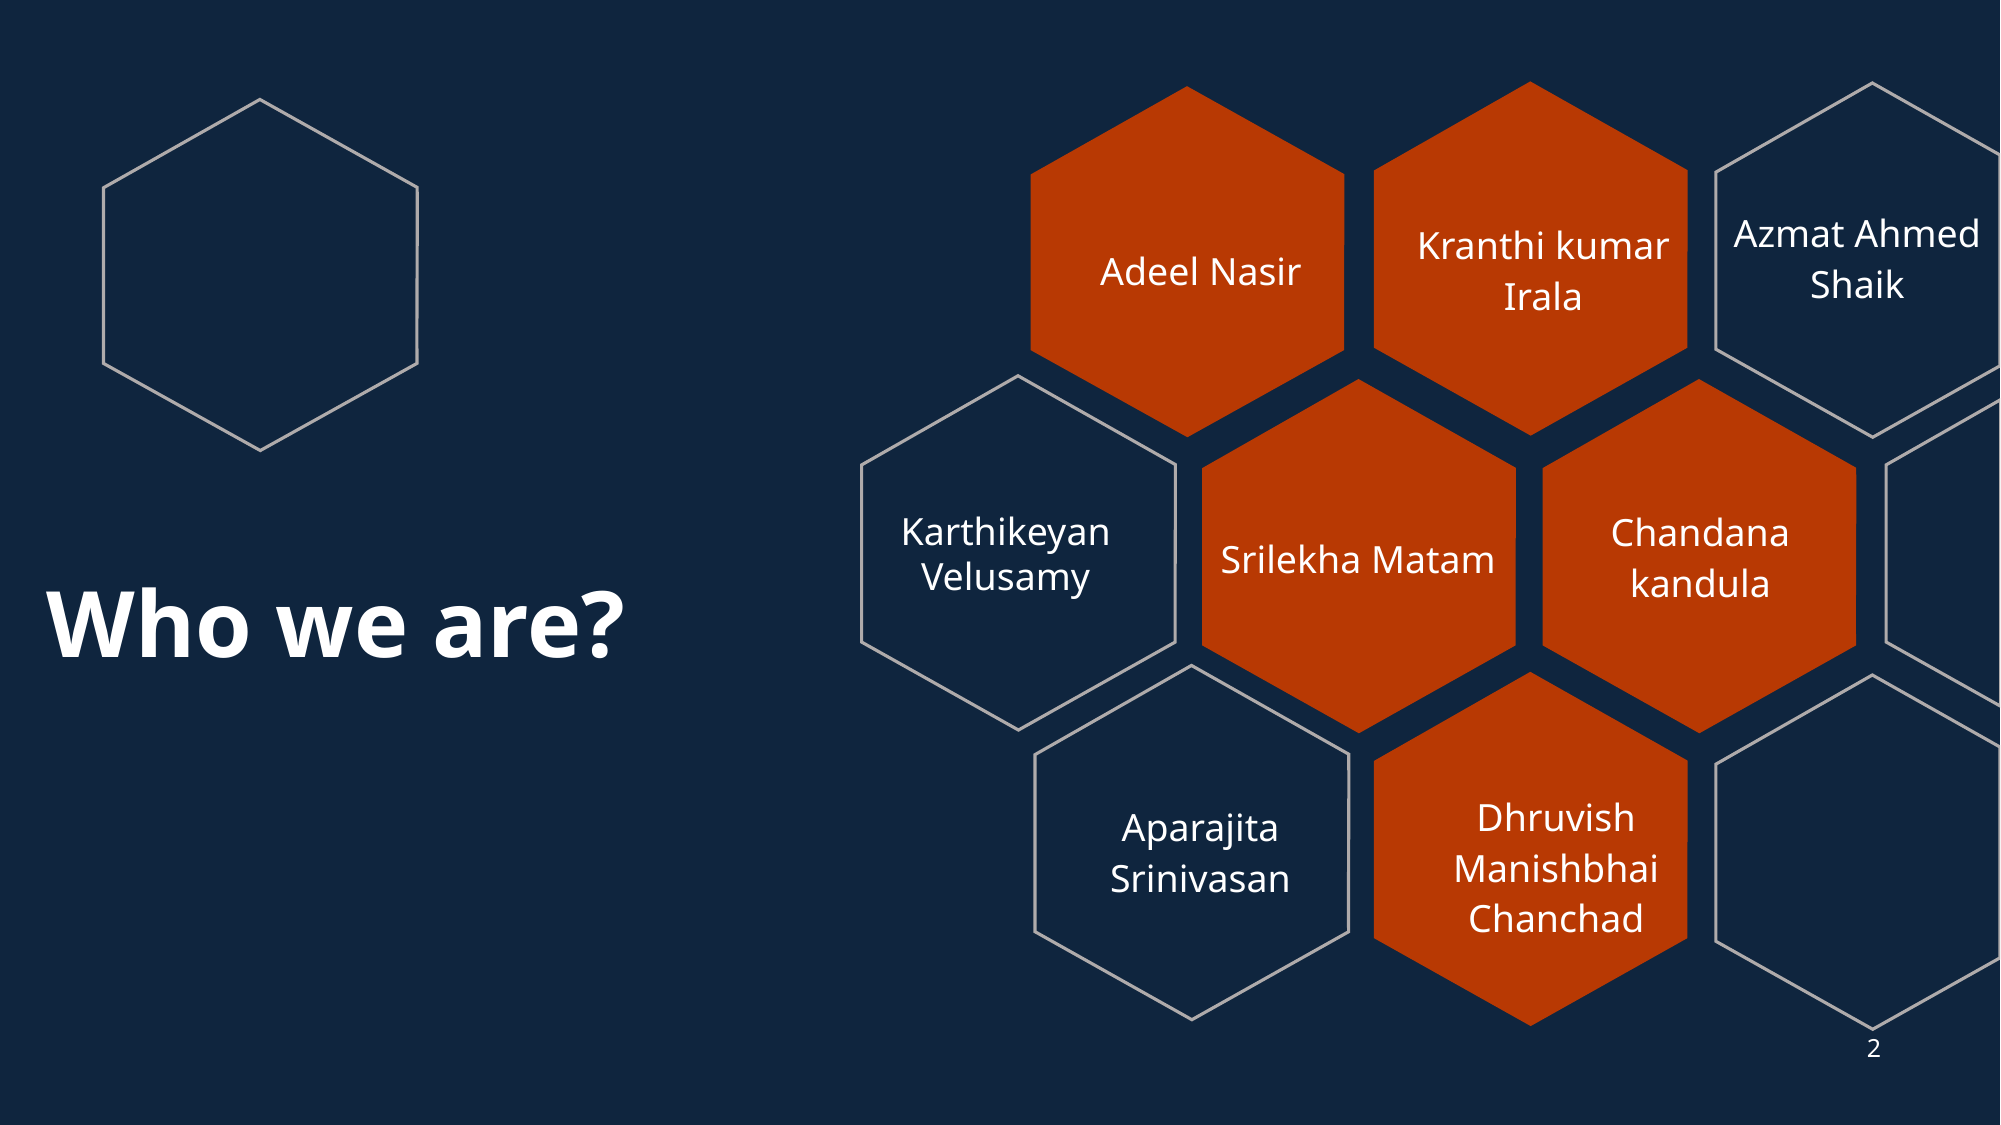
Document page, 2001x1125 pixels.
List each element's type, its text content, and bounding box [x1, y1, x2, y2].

list Srilekha Matam [1201, 466, 1516, 646]
list Chandana kandula [1543, 463, 1858, 646]
list Azmat Ahmed Shaik [1700, 166, 2000, 343]
text_box Kranthi kumar Irala [1386, 176, 1701, 358]
slide_number 2 [1836, 1020, 1912, 1080]
list Aparajita Srinivasan [1044, 762, 1357, 936]
text_box Dhruvish Manishbhai Chanchad [1399, 775, 1714, 953]
text_box Adeel Nasir [1044, 180, 1358, 354]
title Who we are? [31, 479, 807, 776]
list Karthikeyan Velusamy [848, 466, 1163, 640]
